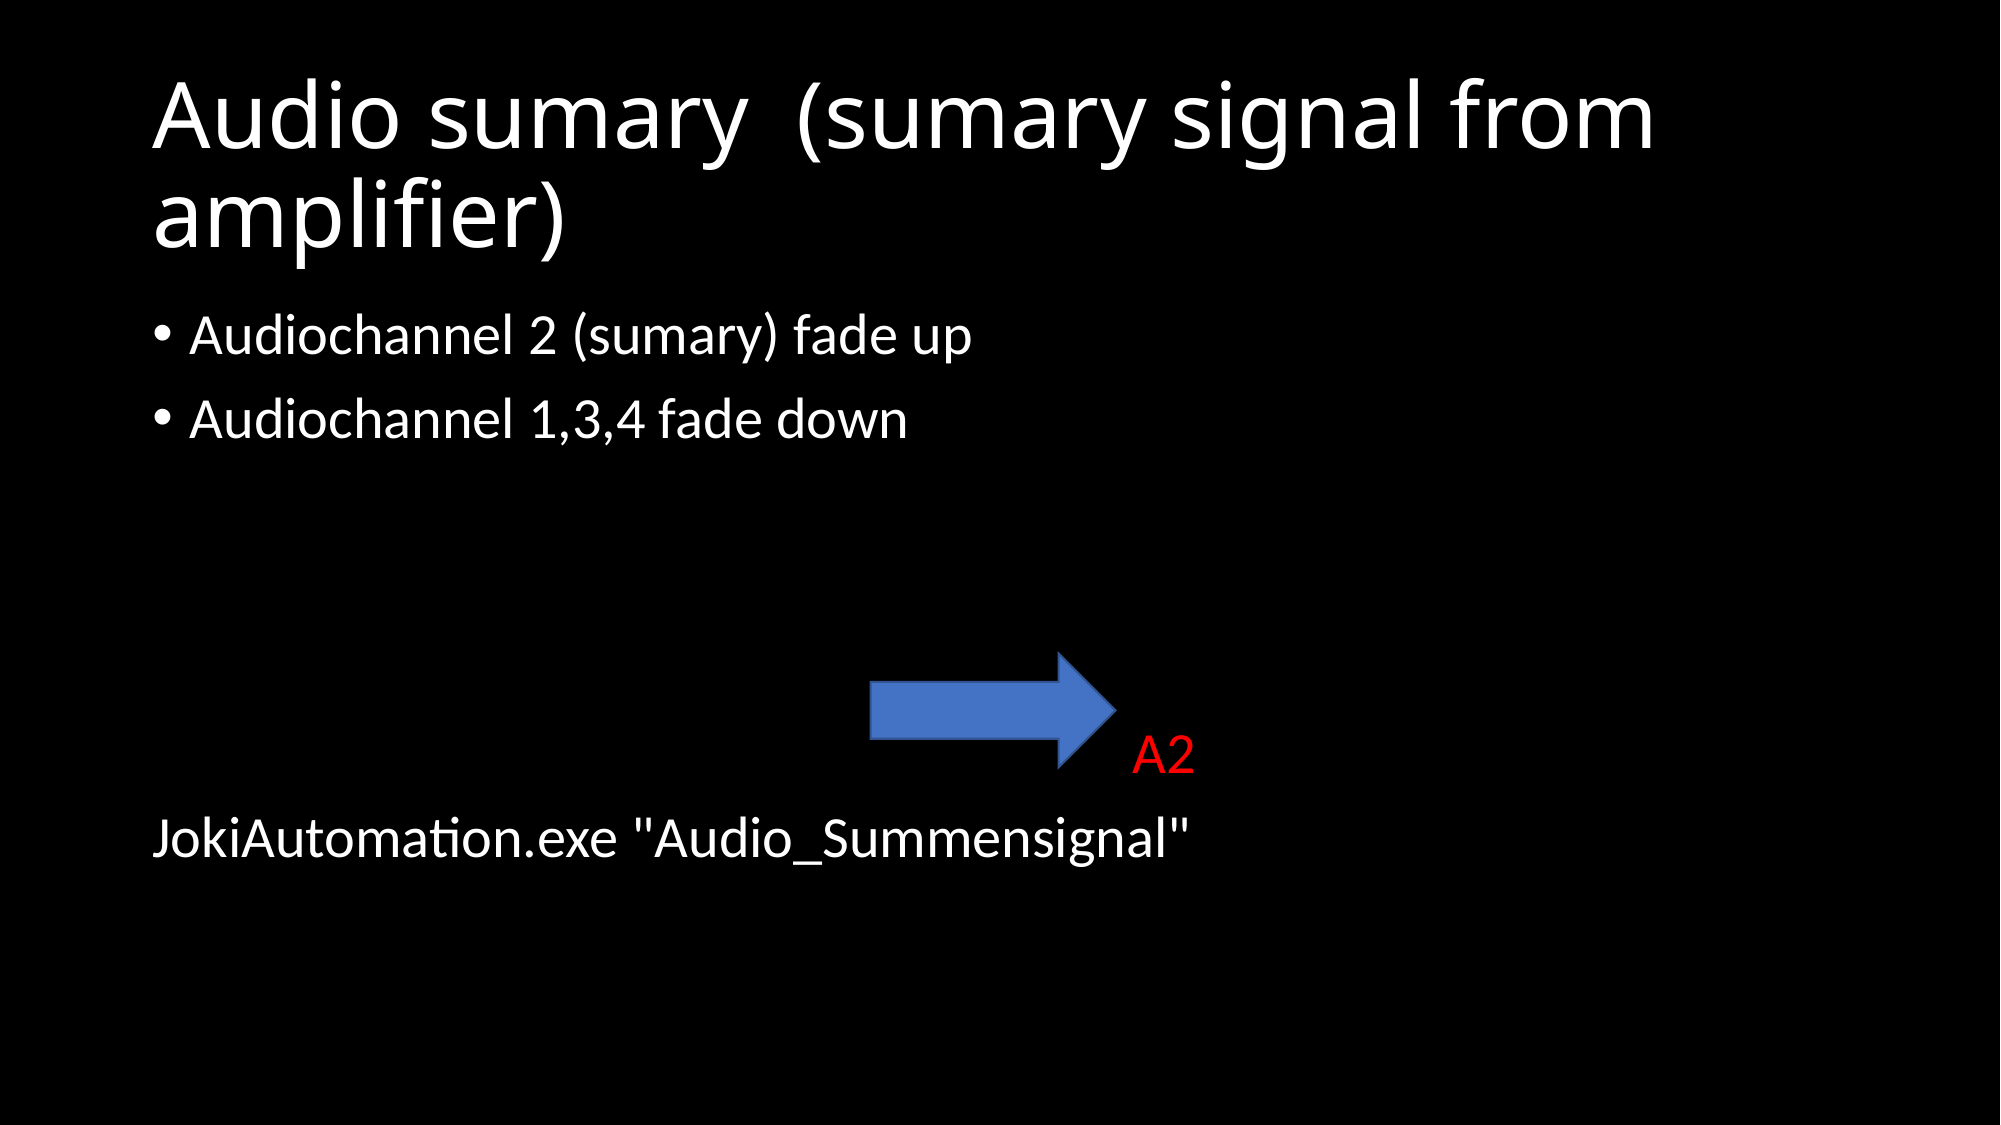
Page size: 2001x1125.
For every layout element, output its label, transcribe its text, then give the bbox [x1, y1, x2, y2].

text_box [869, 650, 1117, 770]
list Audiochannel 2 (sumary) fade up Audiochannel 1,3,4 fade down A2 JokiAutomation.exe "Audio_Summensignal" [137, 296, 1863, 1011]
title Audio sumary (sumary signal from amplifier) [137, 59, 1863, 278]
